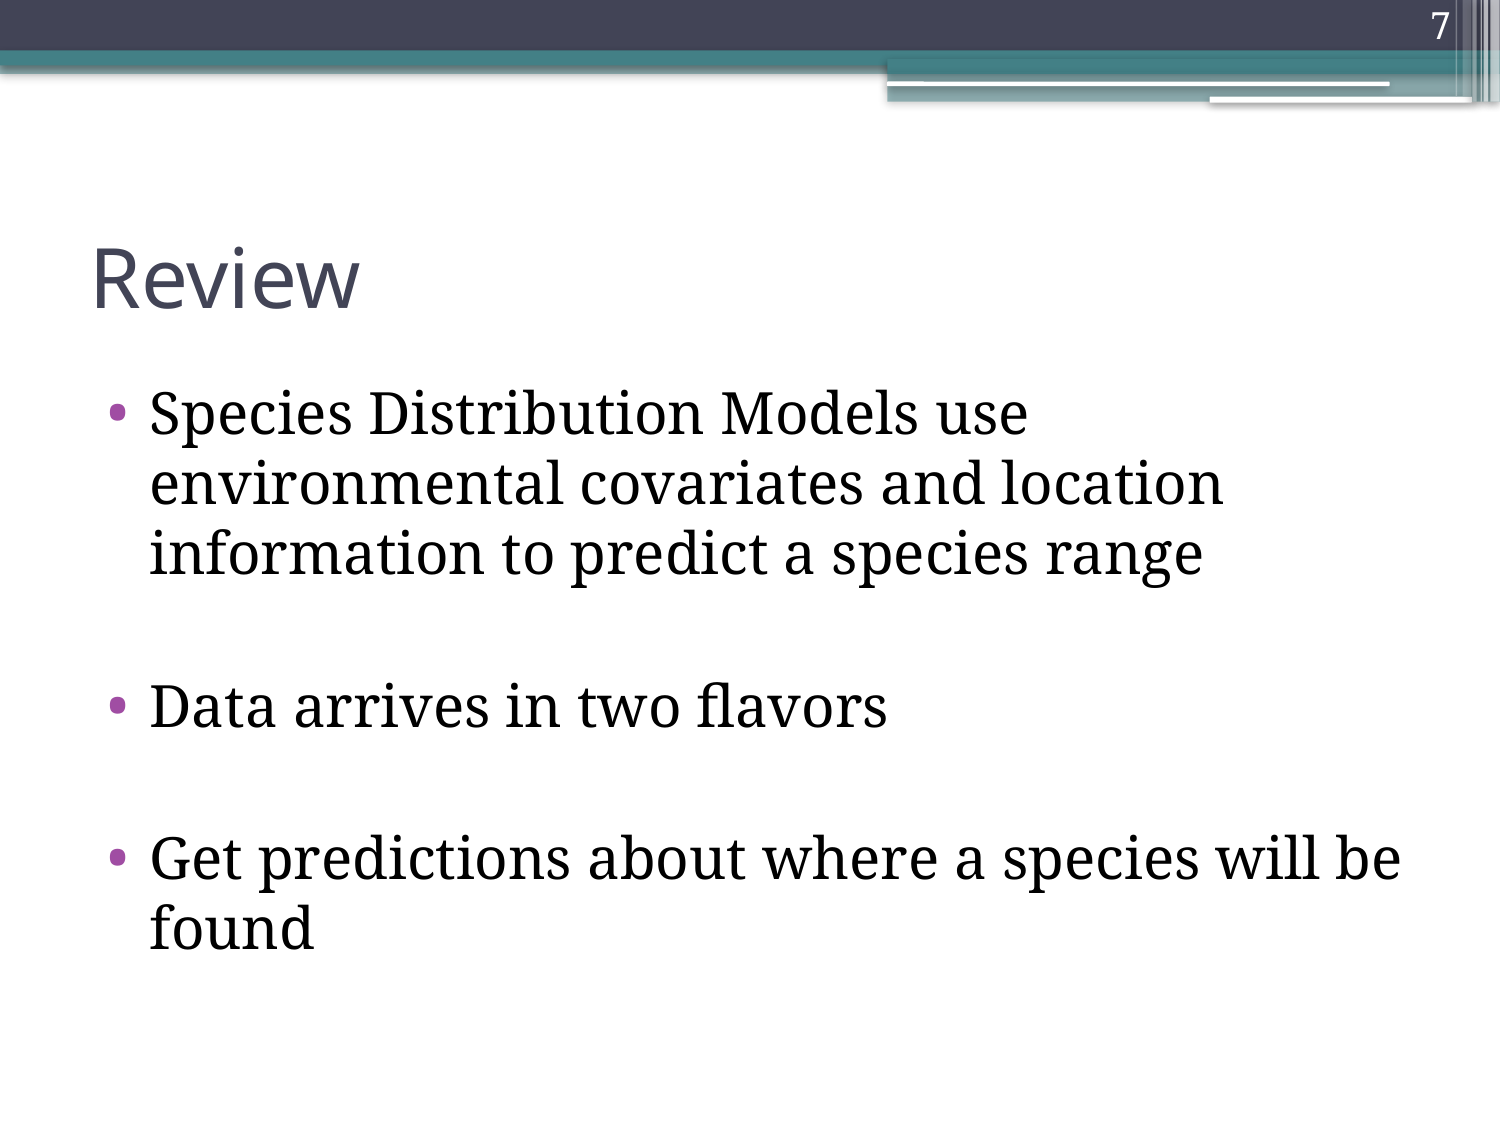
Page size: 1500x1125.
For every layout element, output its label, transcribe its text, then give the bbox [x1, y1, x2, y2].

title Review [75, 187, 1425, 363]
slide_number 7 [1341, 0, 1466, 61]
list Species Distribution Models use environmental covariates and location information to predict a species range Data arrives in two flavors Get predictions about where a species will be found [75, 368, 1425, 1079]
